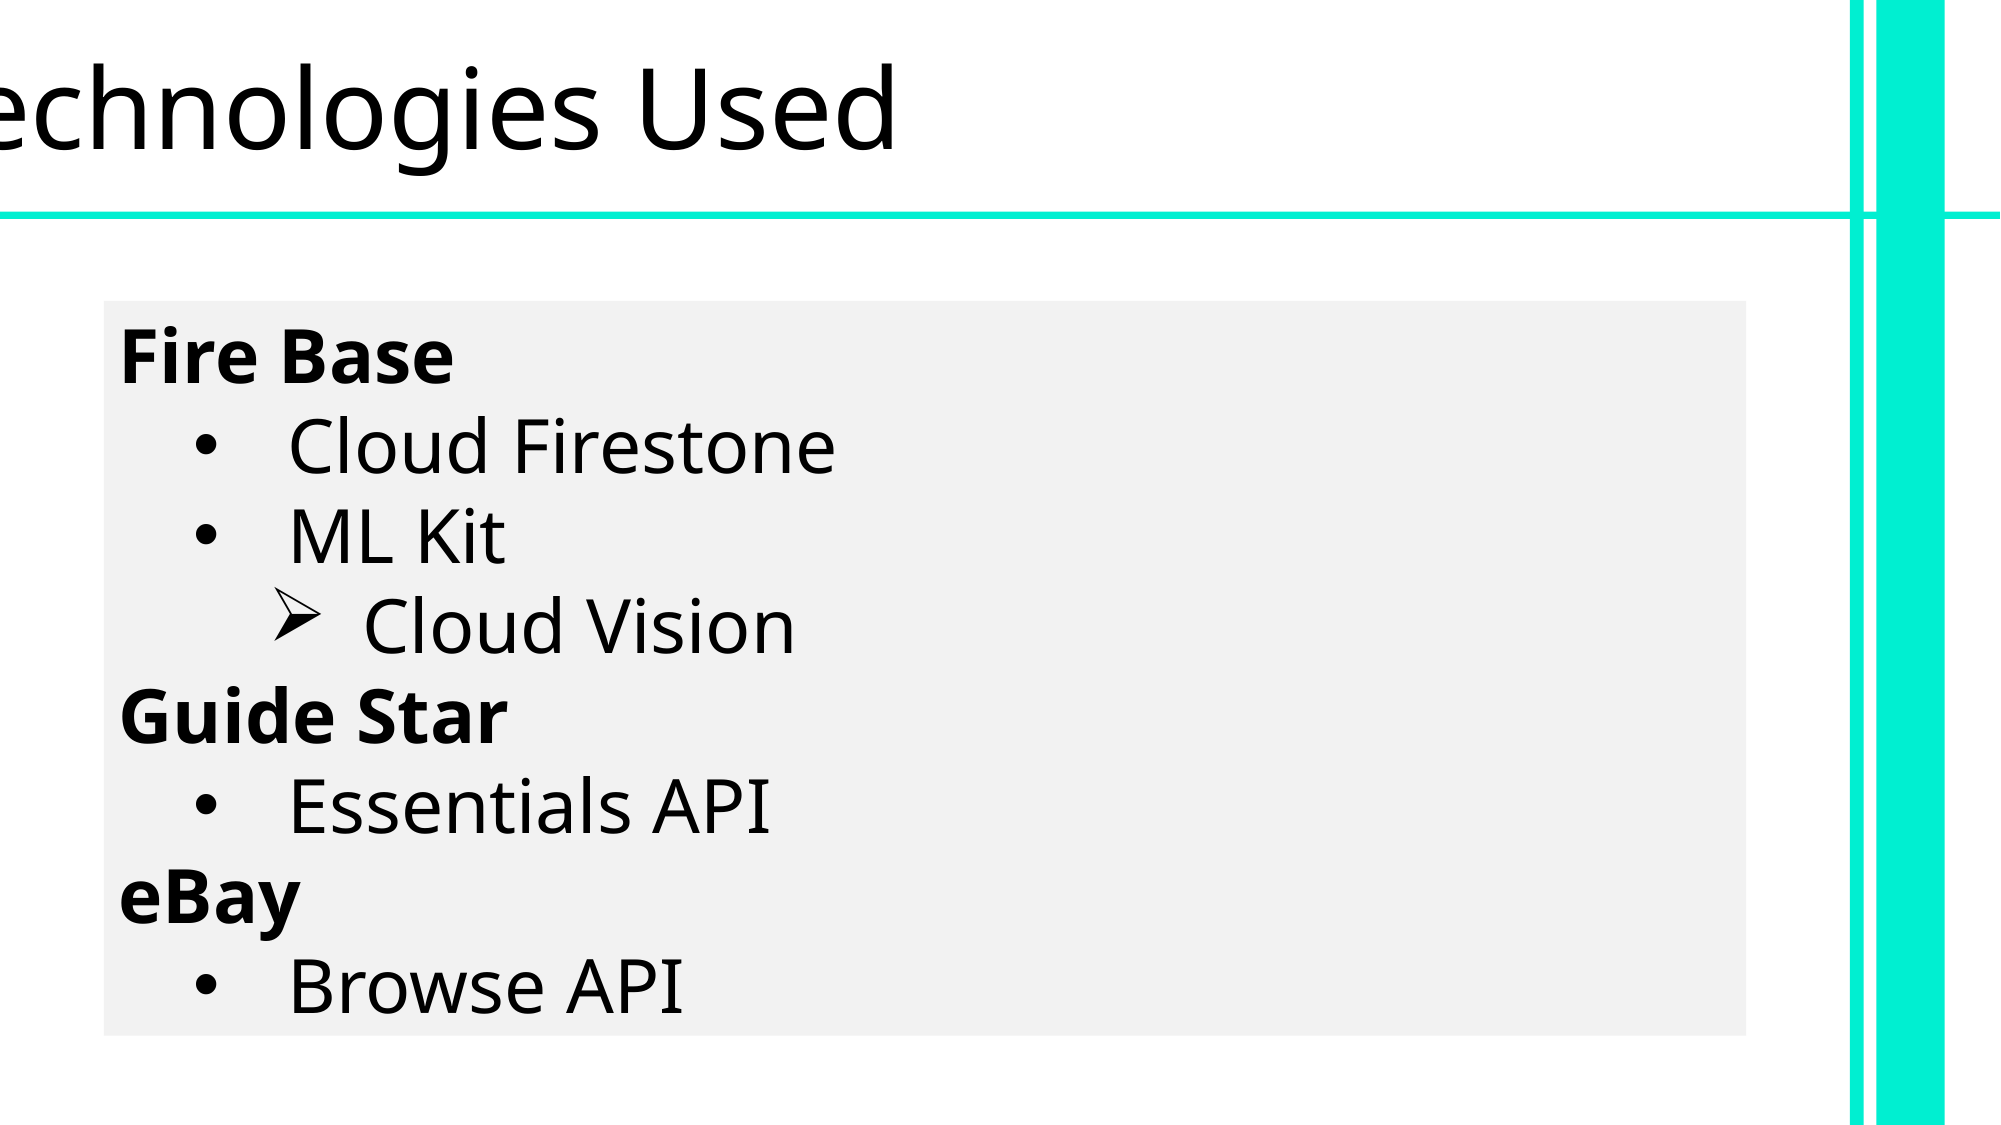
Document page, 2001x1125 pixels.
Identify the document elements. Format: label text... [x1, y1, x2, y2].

text_box [1849, 0, 1865, 211]
text_box Fire Base Cloud Firestone ML Kit Cloud Vision Guide Star Essentials API eBay Browse API [103, 300, 1747, 1036]
text_box Technologies Used [0, 29, 918, 180]
text_box [1875, 220, 1946, 1125]
text_box [1849, 220, 1865, 1125]
text_box [1875, 0, 1946, 211]
text_box [0, 211, 2000, 220]
